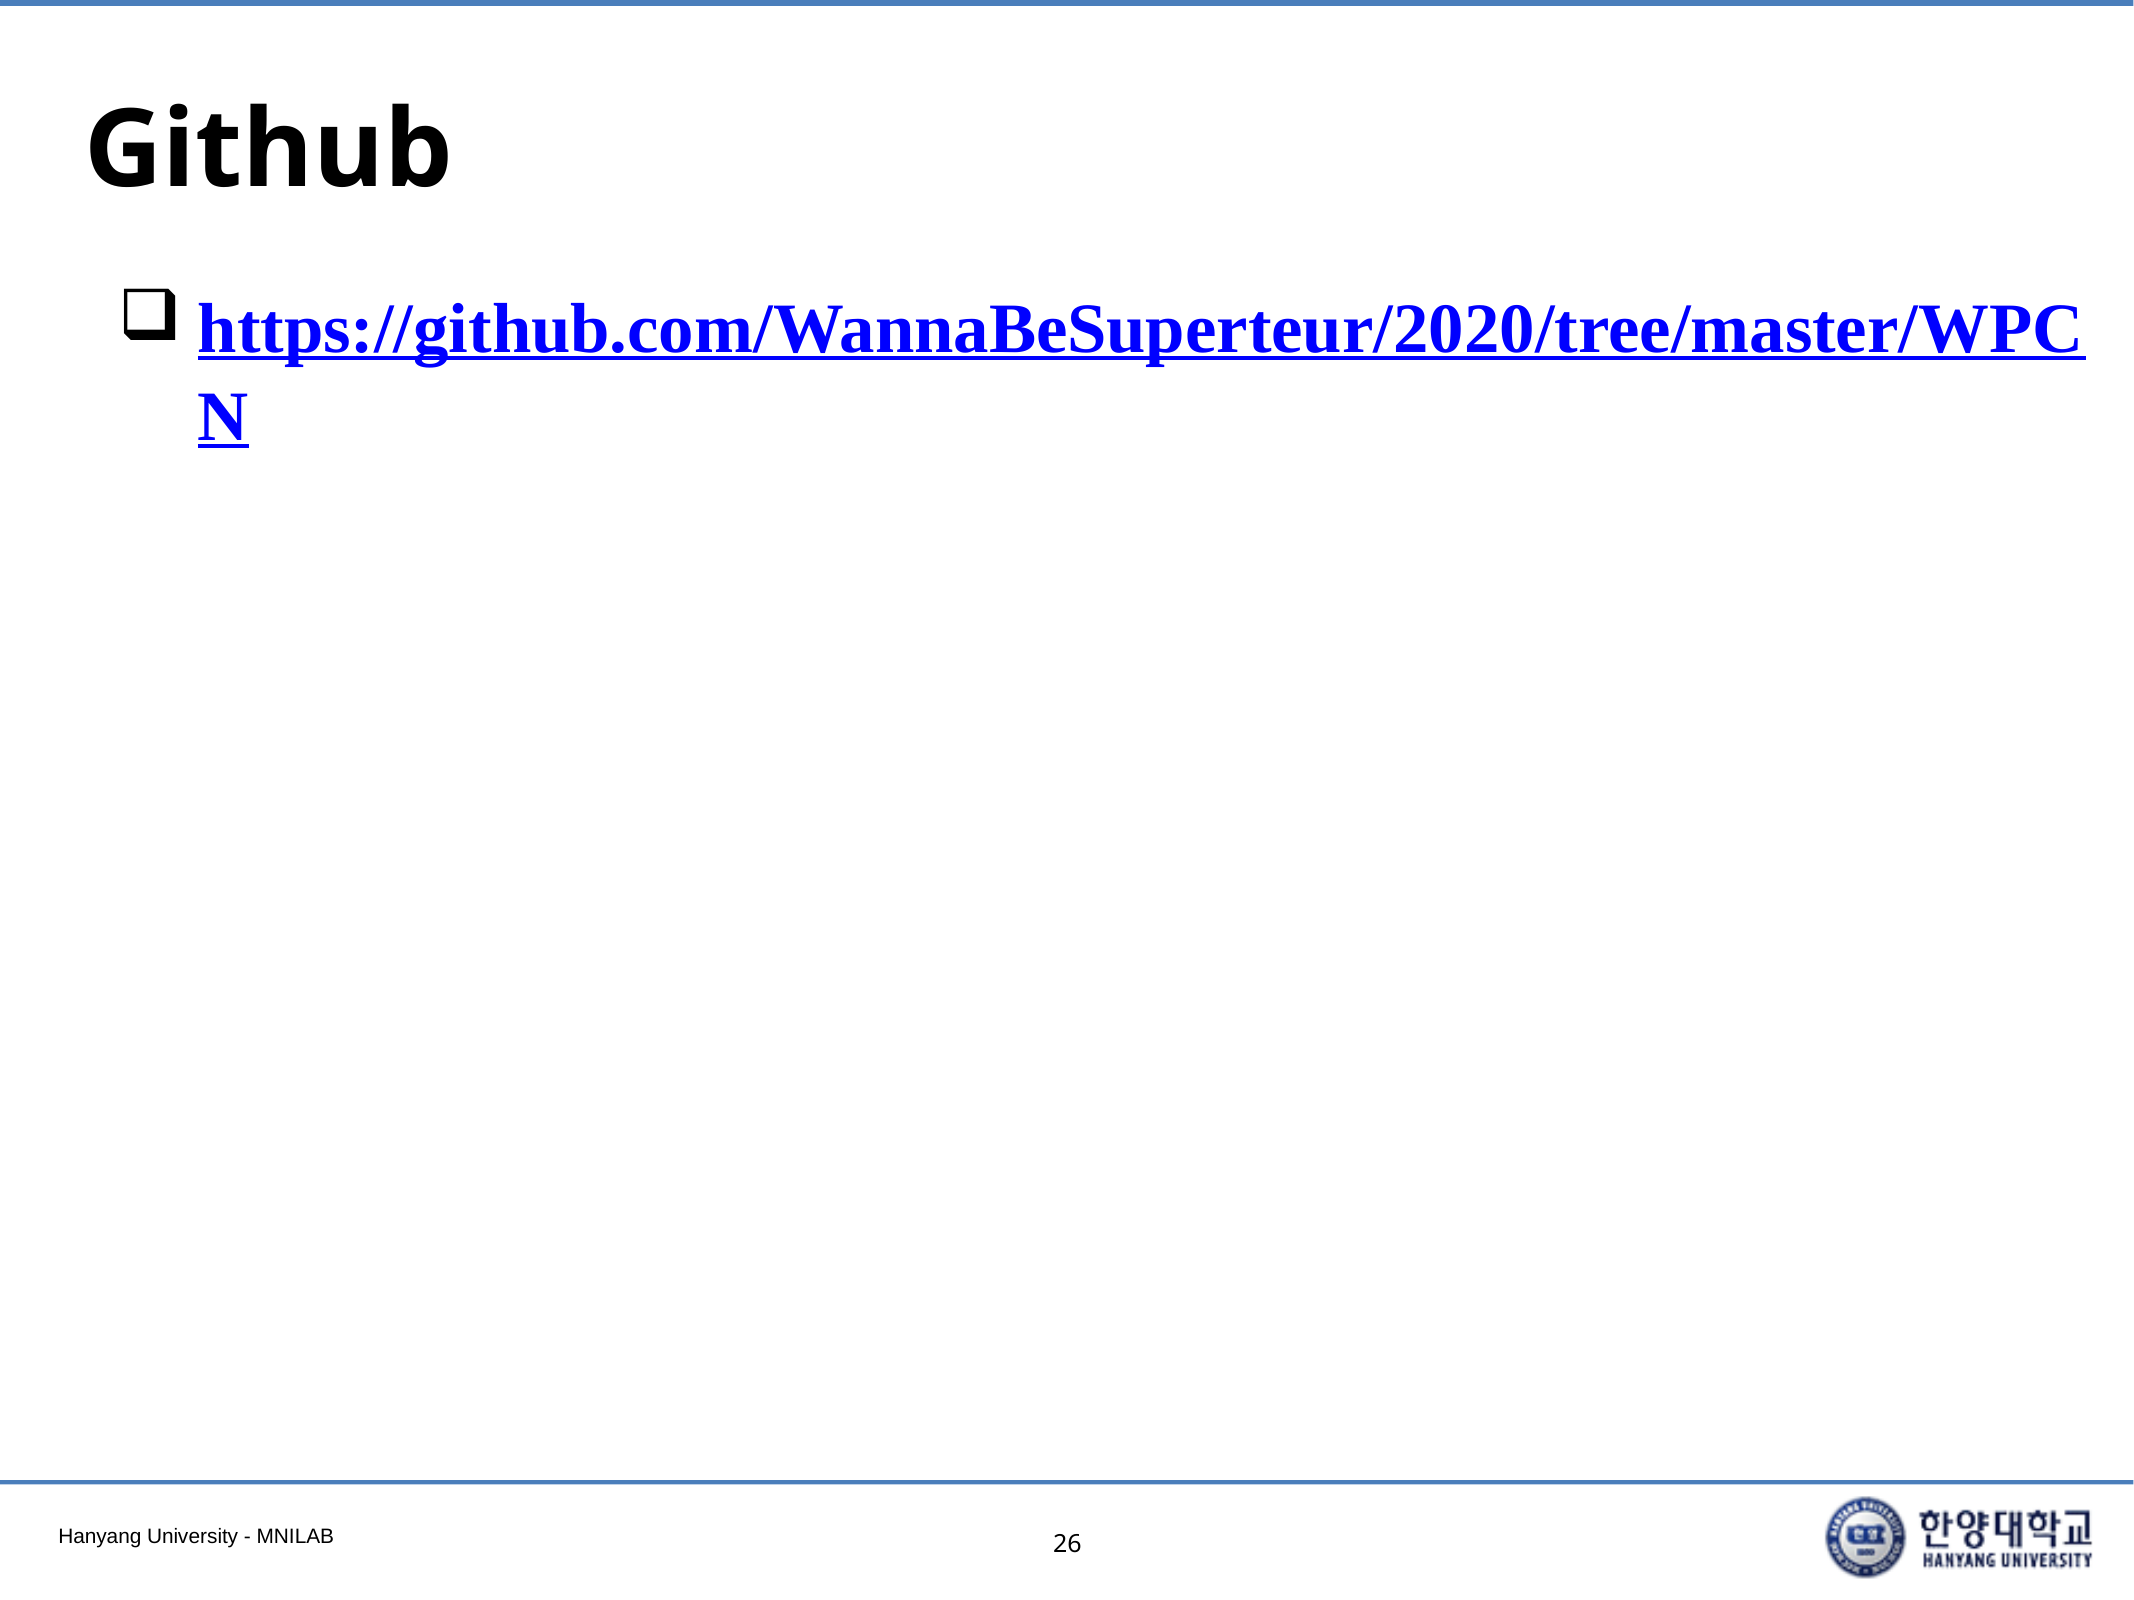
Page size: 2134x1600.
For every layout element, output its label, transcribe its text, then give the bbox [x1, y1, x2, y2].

picture [1797, 1495, 2128, 1581]
slide_number 26 [1037, 1518, 1098, 1567]
list https://github.com/WannaBeSuperteur/2020/tree/master/WPCN [109, 255, 2113, 1501]
title Github [75, 41, 2058, 245]
